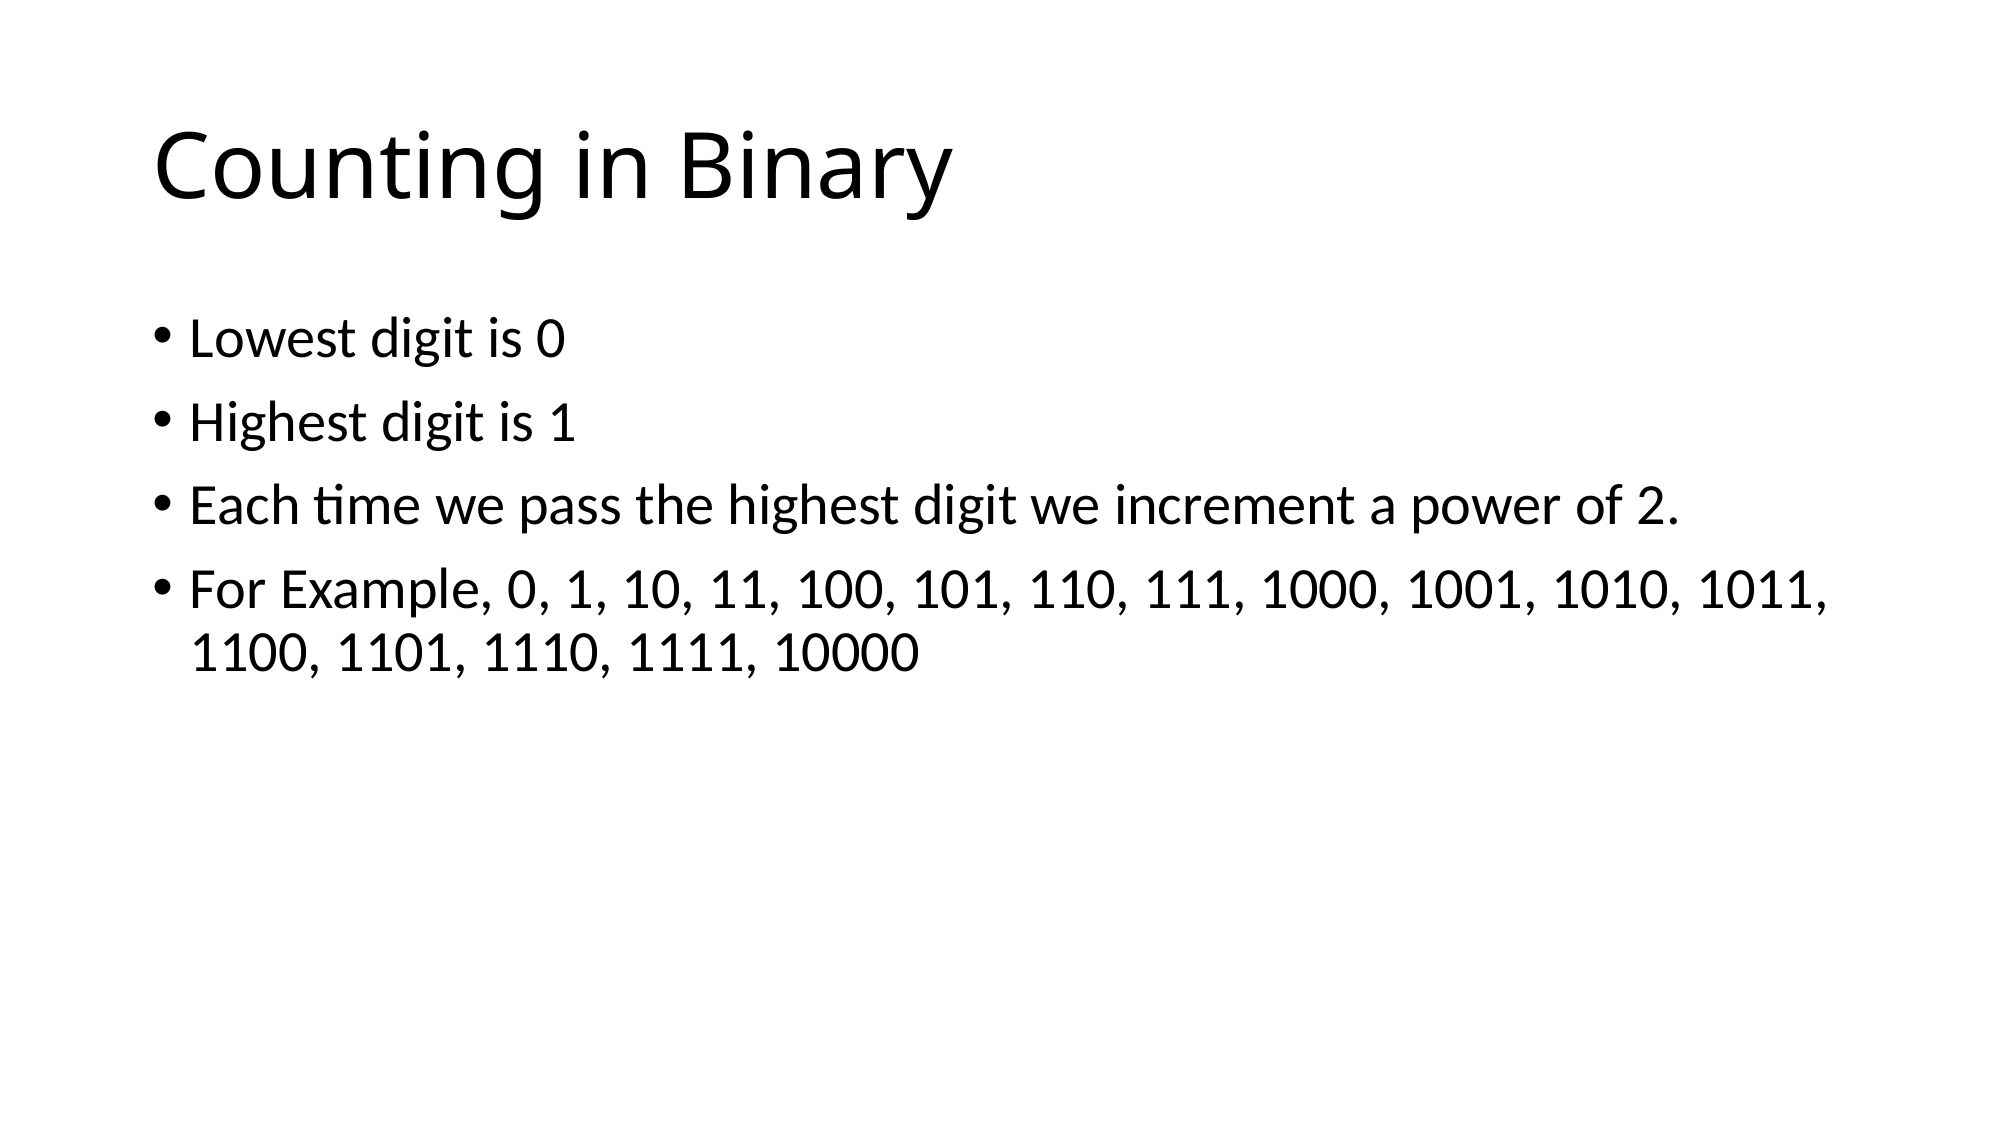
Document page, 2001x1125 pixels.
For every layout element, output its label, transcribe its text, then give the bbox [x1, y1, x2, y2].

list Lowest digit is 0 Highest digit is 1 Each time we pass the highest digit we increment a power of 2. For Example, 0, 1, 10, 11, 100, 101, 110, 111, 1000, 1001, 1010, 1011, 1100, 1101, 1110, 1111, 10000 [137, 299, 1863, 1014]
title Counting in Binary [137, 59, 1863, 278]
